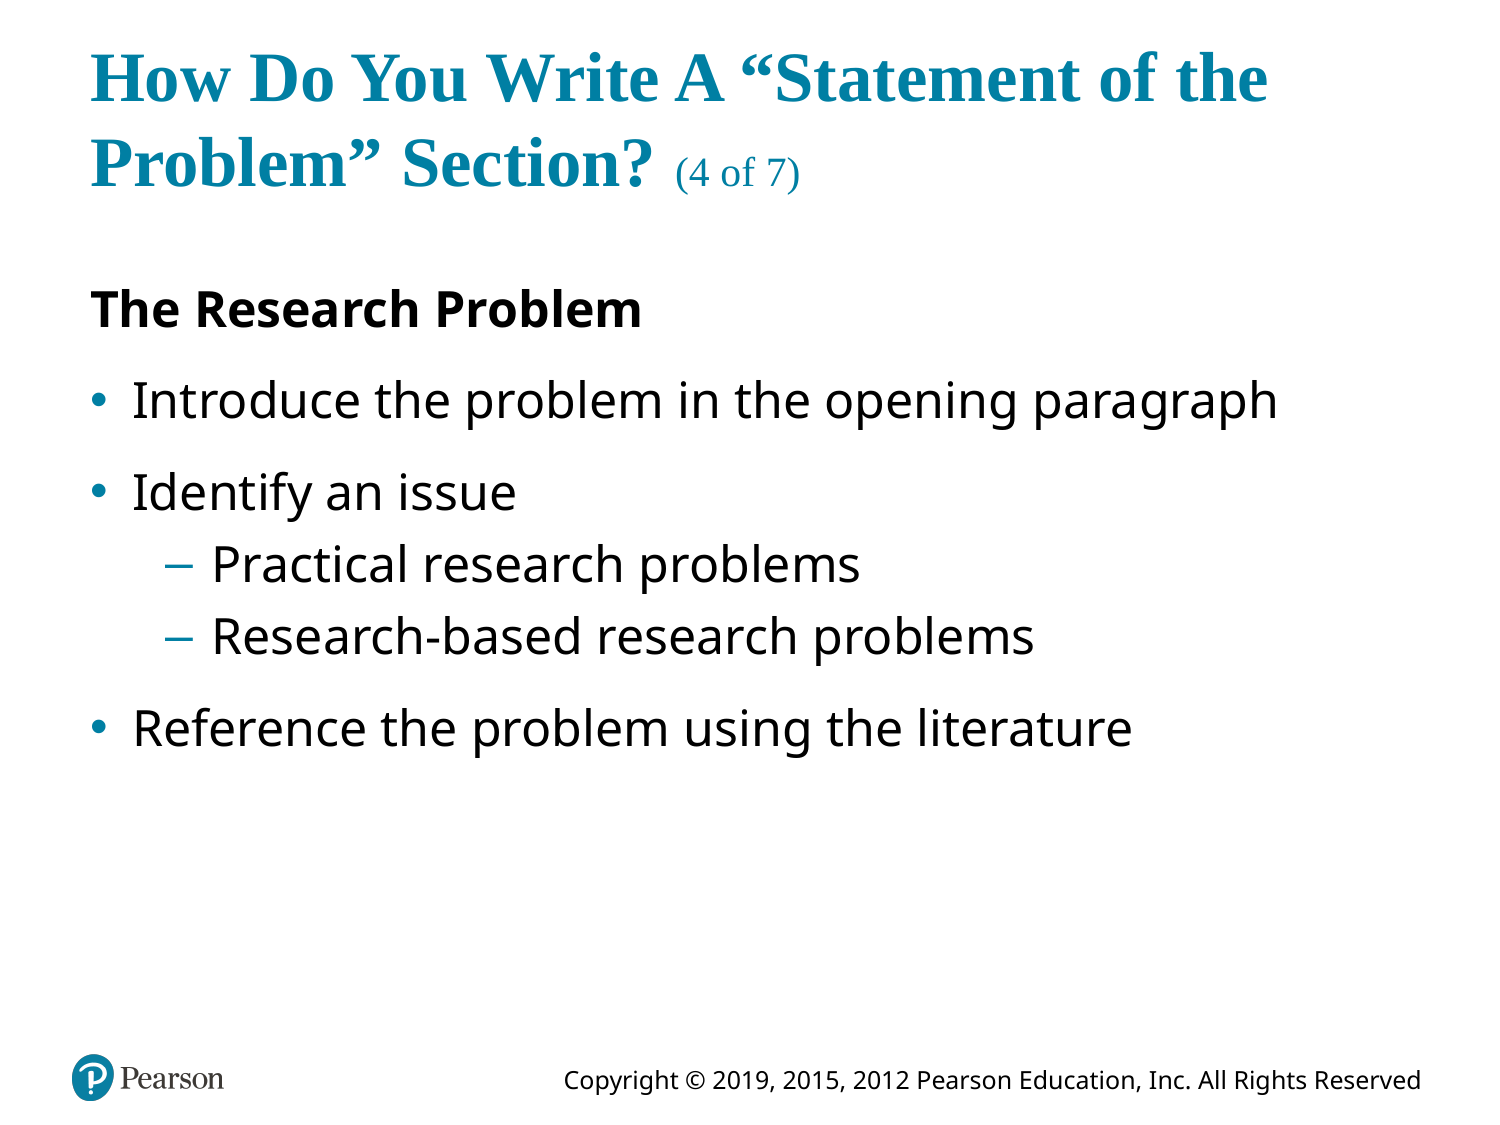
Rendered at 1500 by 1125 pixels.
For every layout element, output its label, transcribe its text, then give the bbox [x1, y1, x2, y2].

title How Do You Write A “Statement of the Problem” Section? (4 of 7) [75, 35, 1425, 216]
picture [72, 1054, 88, 1070]
picture [98, 1054, 224, 1101]
list The Research Problem Introduce the problem in the opening paragraph Identify an issue Practical research problems Research-based research problems Reference the problem using the literature [75, 262, 1425, 1005]
picture [80, 1063, 106, 1088]
picture [72, 1087, 83, 1101]
